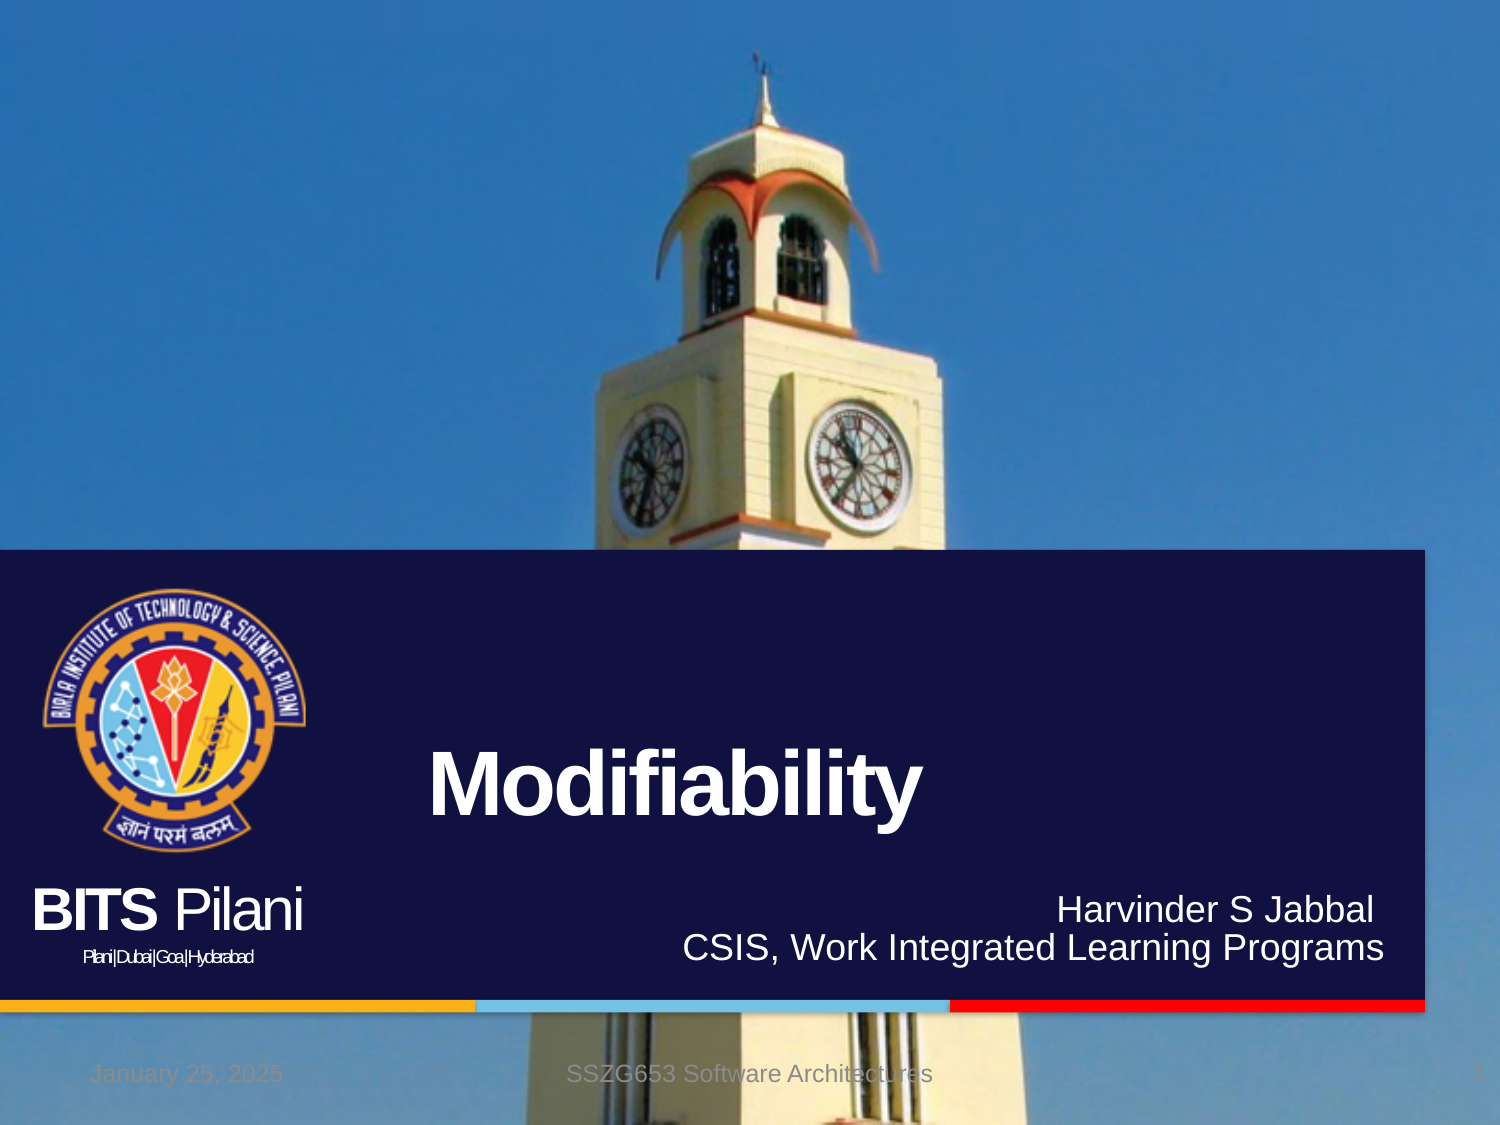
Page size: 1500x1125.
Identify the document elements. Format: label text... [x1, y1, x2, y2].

slide_number 1 [1200, 1040, 1500, 1100]
footer SSZG653 Software Architectures [512, 1042, 988, 1103]
picture [0, 0, 1500, 1125]
list Harvinder S Jabbal CSIS, Work Integrated Learning Programs [412, 887, 1400, 975]
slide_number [75, 1042, 425, 1103]
title Modifiability [412, 624, 1400, 875]
